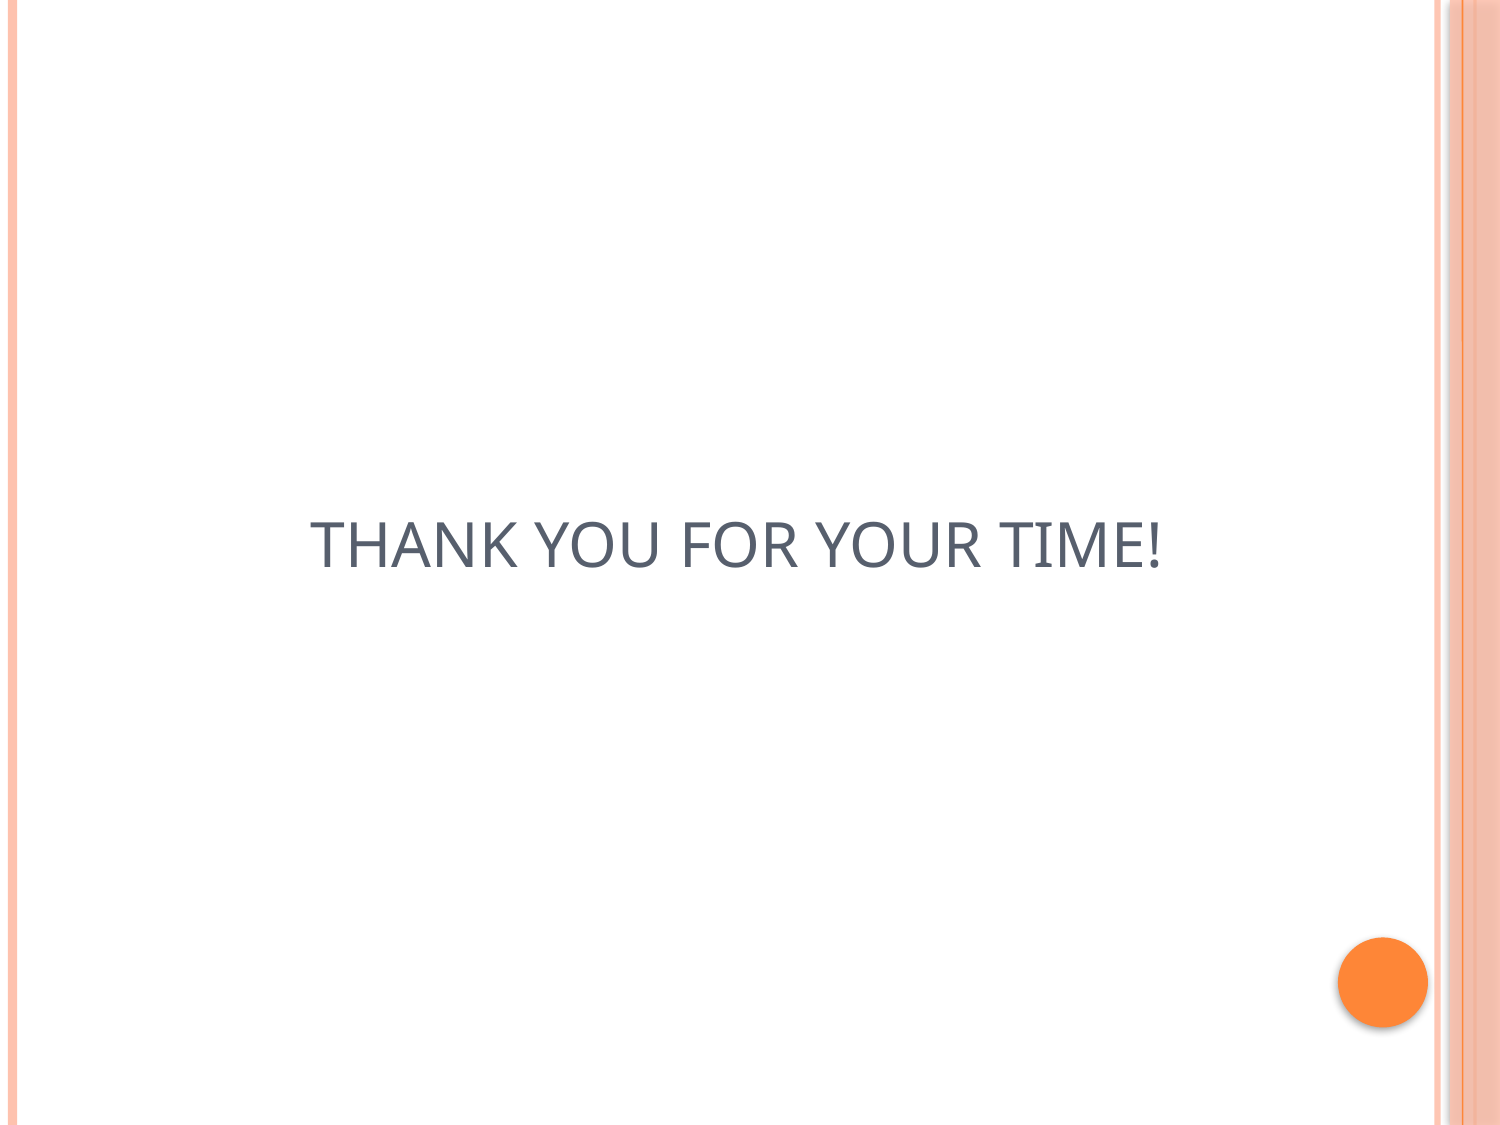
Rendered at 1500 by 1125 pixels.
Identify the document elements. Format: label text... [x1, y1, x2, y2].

title Thank you for your time! [125, 399, 1350, 588]
